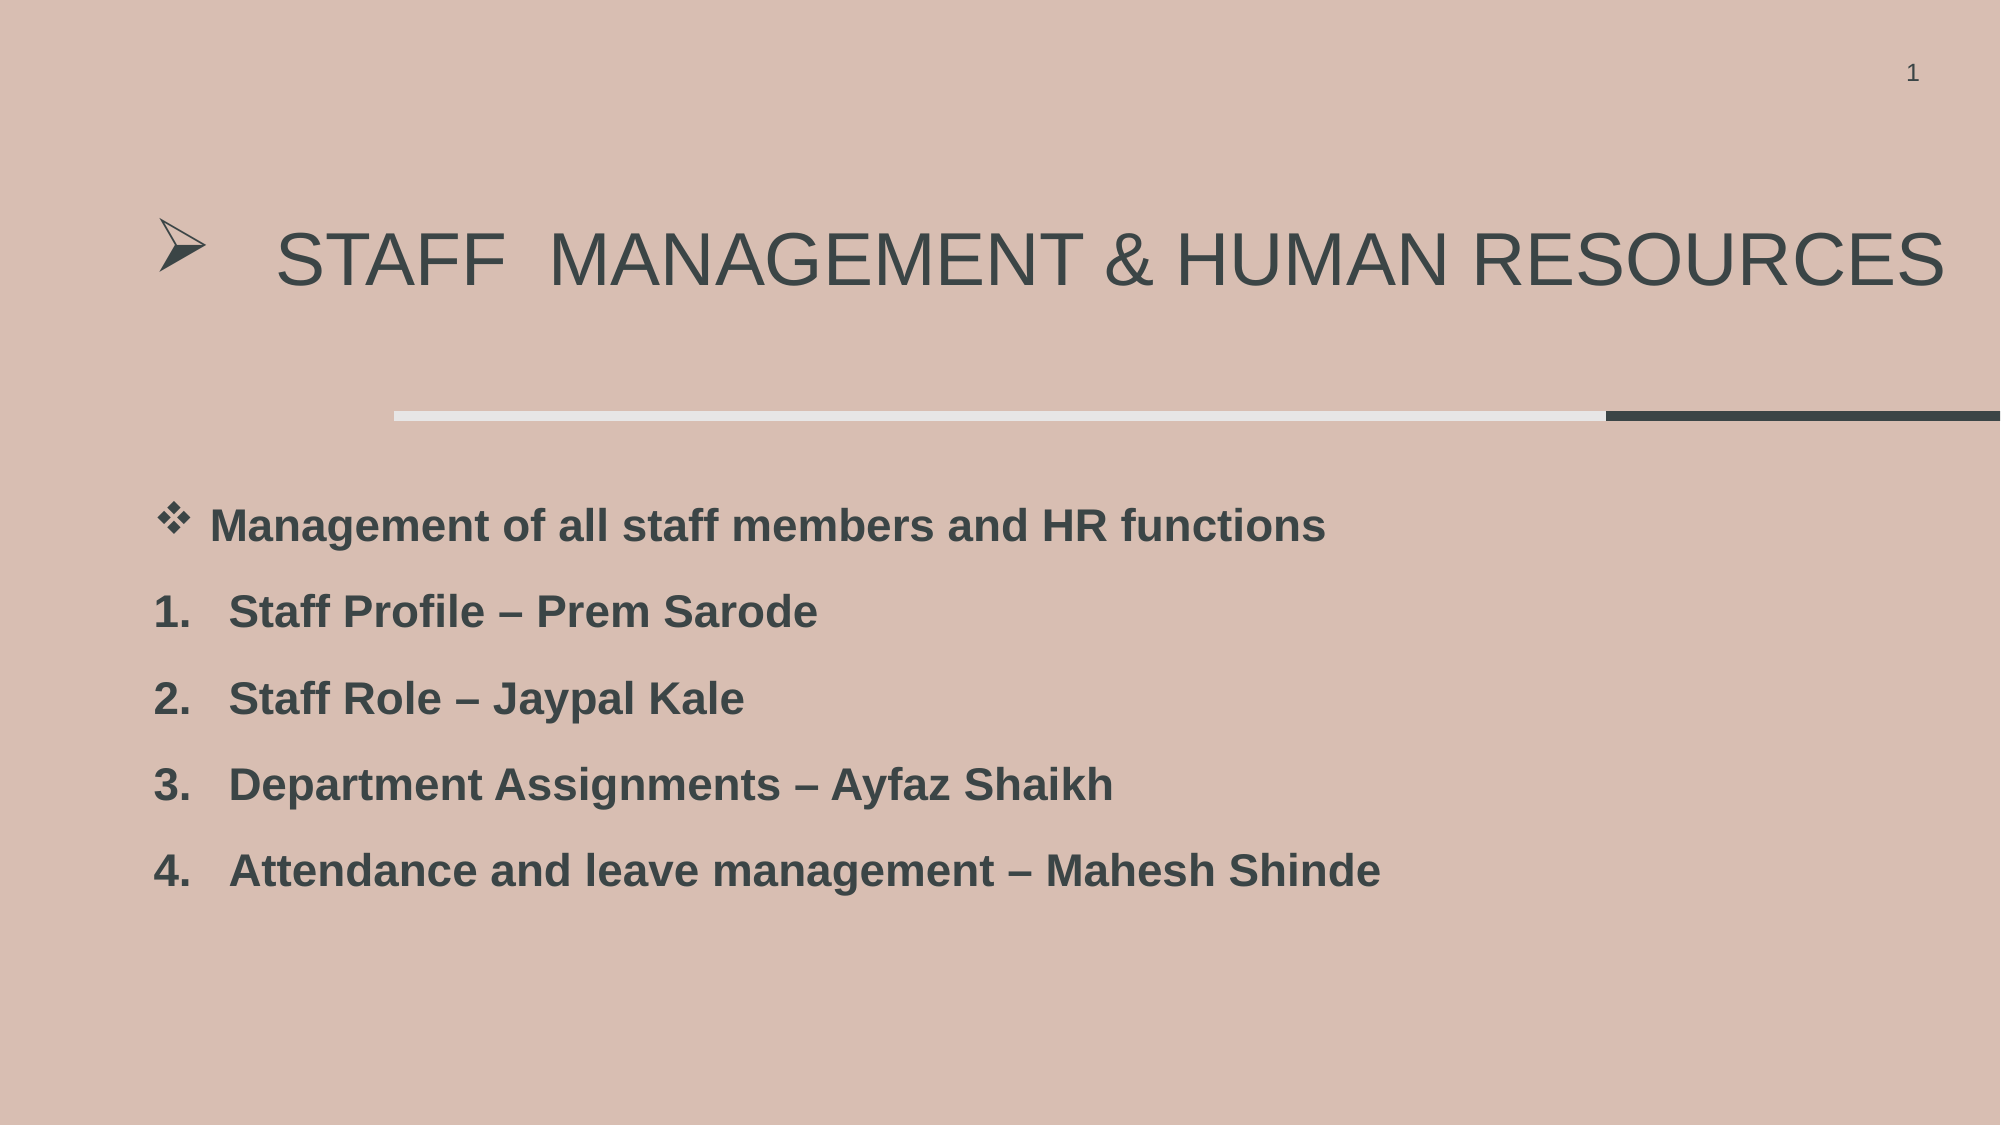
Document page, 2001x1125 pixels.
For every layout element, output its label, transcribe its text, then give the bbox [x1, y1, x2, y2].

list Management of all staff members and HR functions Staff Profile – Prem Sarode Staff Role – Jaypal Kale Department Assignments – Ayfaz Shaikh Attendance and leave management – Mahesh Shinde [138, 488, 1556, 1030]
title Staff management & human resources [138, 220, 1966, 336]
slide_number 1 [1660, 49, 1935, 95]
